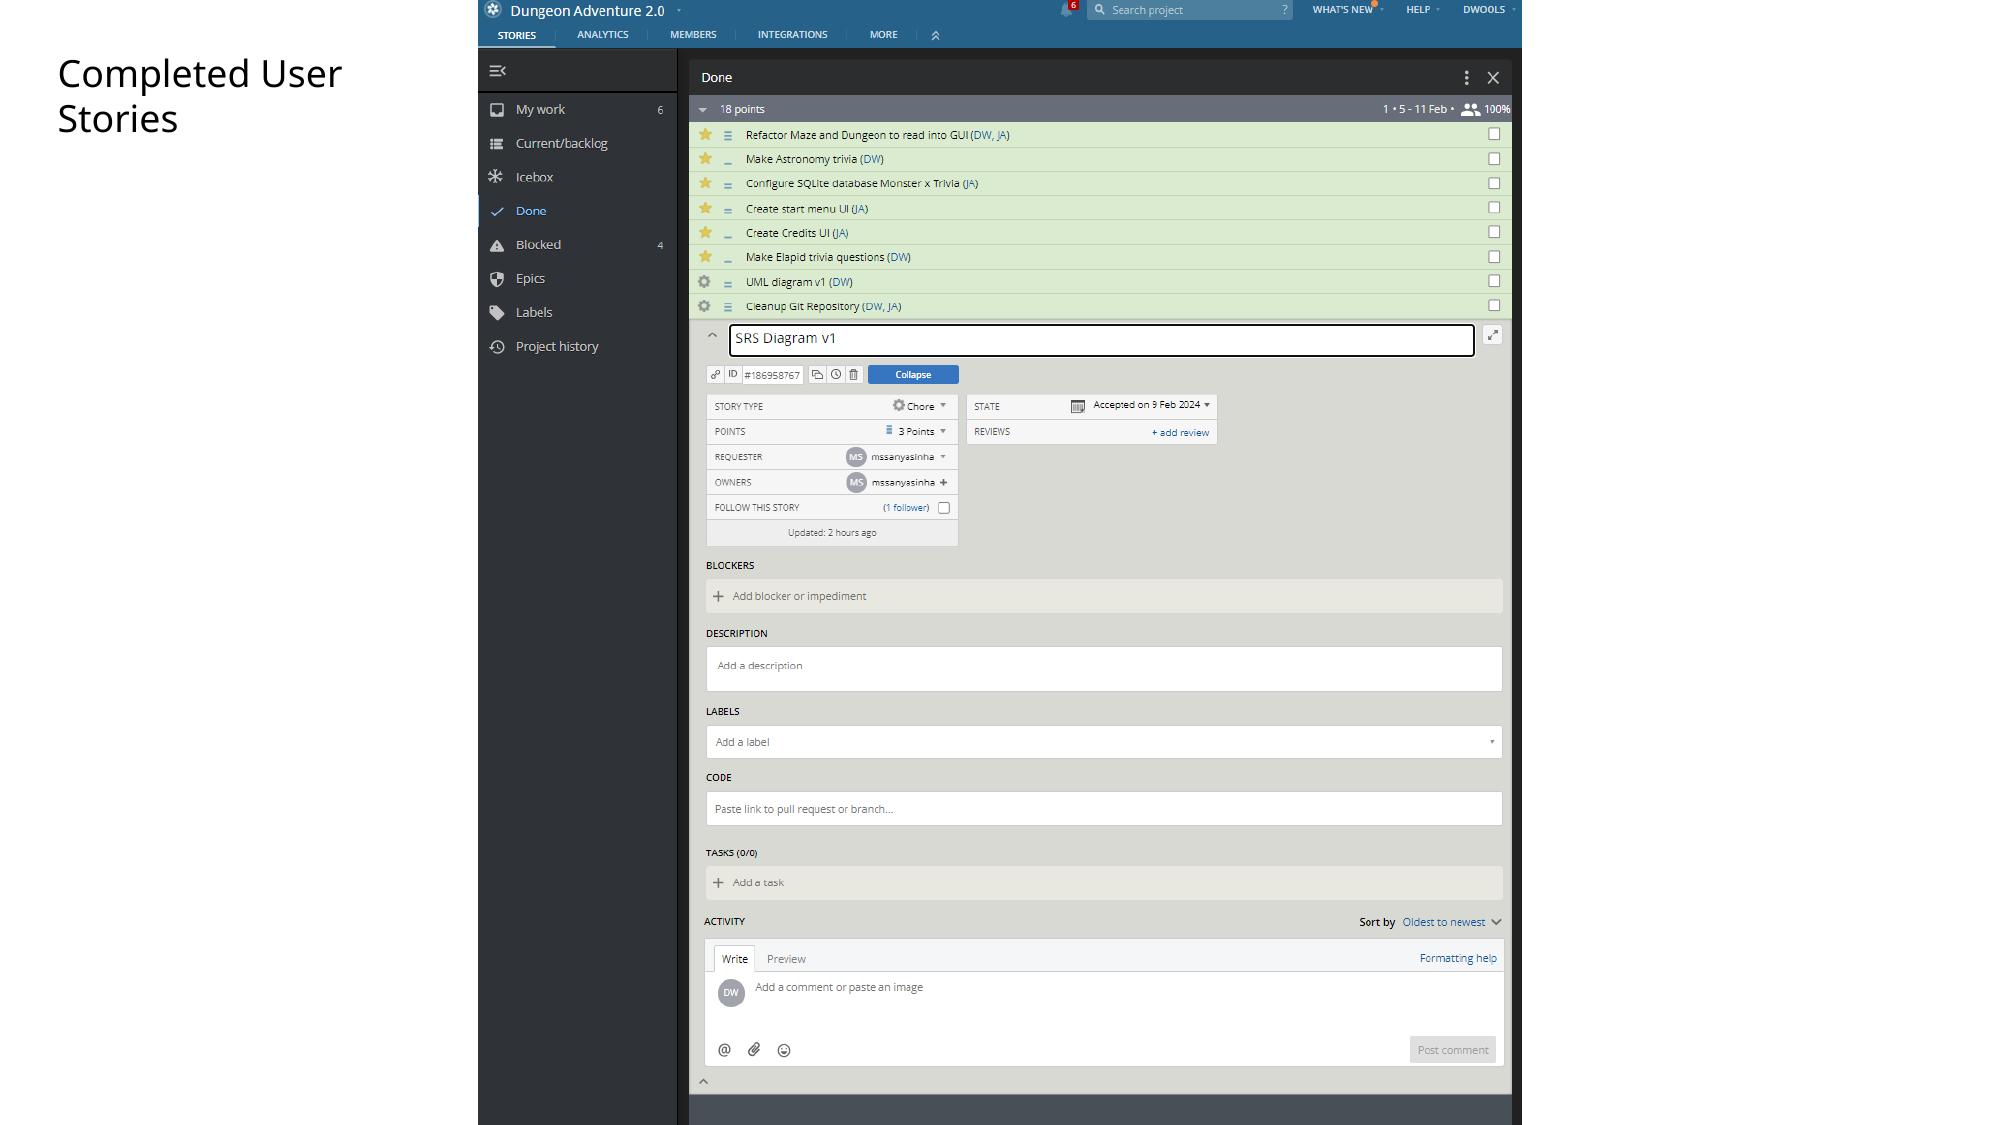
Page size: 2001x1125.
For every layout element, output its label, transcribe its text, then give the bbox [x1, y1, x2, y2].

text_box Completed User Stories [42, 42, 477, 148]
picture [477, 0, 1522, 1125]
